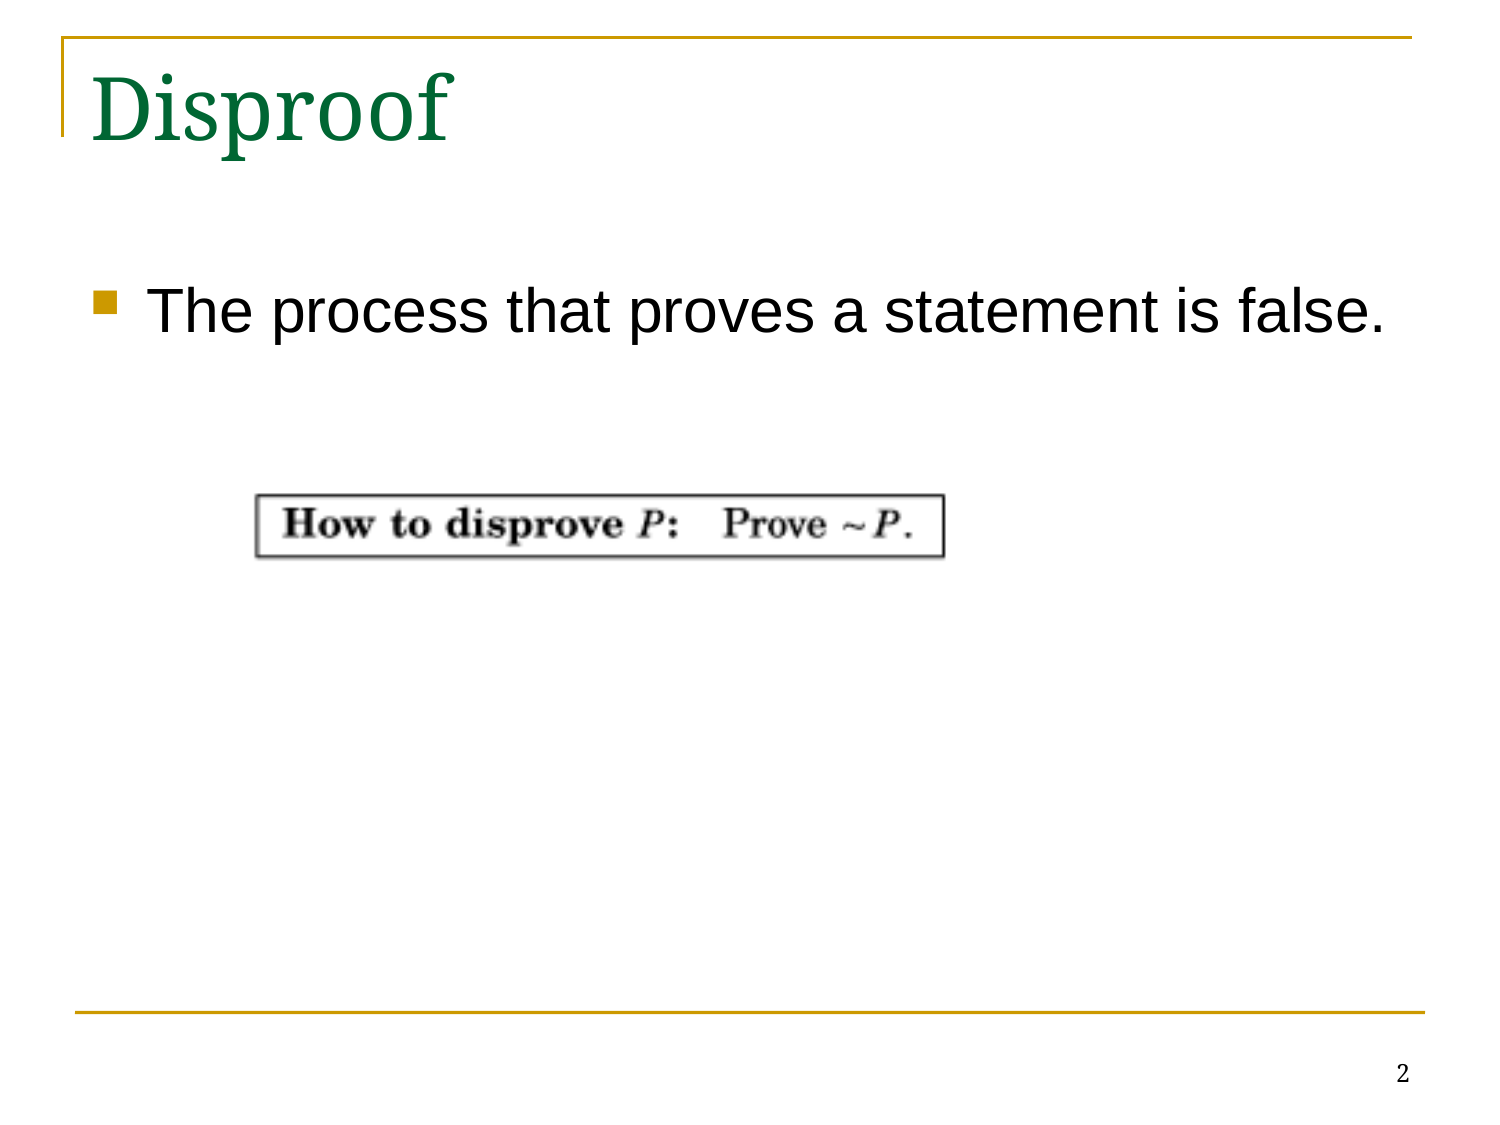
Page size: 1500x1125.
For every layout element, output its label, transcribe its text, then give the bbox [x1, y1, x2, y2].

title Disproof [74, 45, 1426, 233]
slide_number 2 [1074, 1023, 1426, 1100]
picture [239, 445, 1015, 601]
list The process that proves a statement is false. [74, 262, 1426, 1006]
